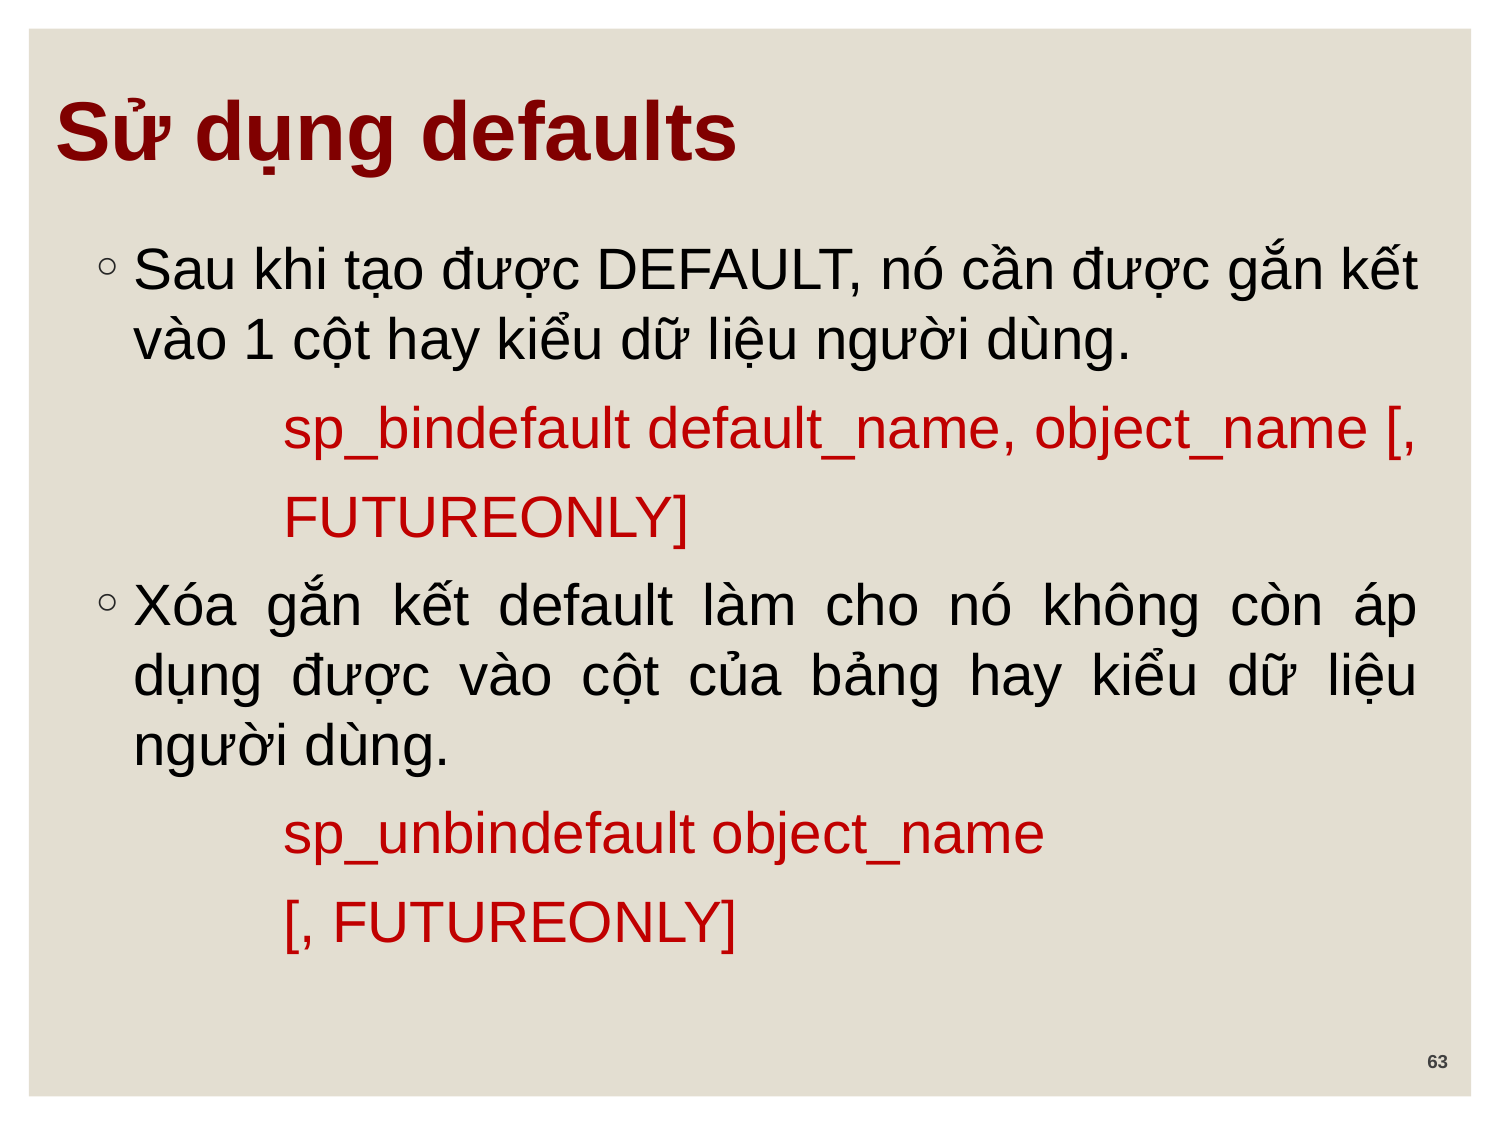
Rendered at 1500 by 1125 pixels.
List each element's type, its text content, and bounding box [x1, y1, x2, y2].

slide_number 63 [1283, 1035, 1464, 1080]
title Sử dụng defaults [40, 54, 1391, 186]
list Sau khi tạo được DEFAULT, nó cần được gắn kết vào 1 cột hay kiểu dữ liệu người dùng. sp_bindefault default_name, object_name [, FUTUREONLY] Xóa gắn kết default làm cho nó không còn áp dụng được vào cột của bảng hay kiểu dữ liệu người dùng. sp_unbindefault object_name [, FUTUREONLY] [60, 216, 1436, 1005]
